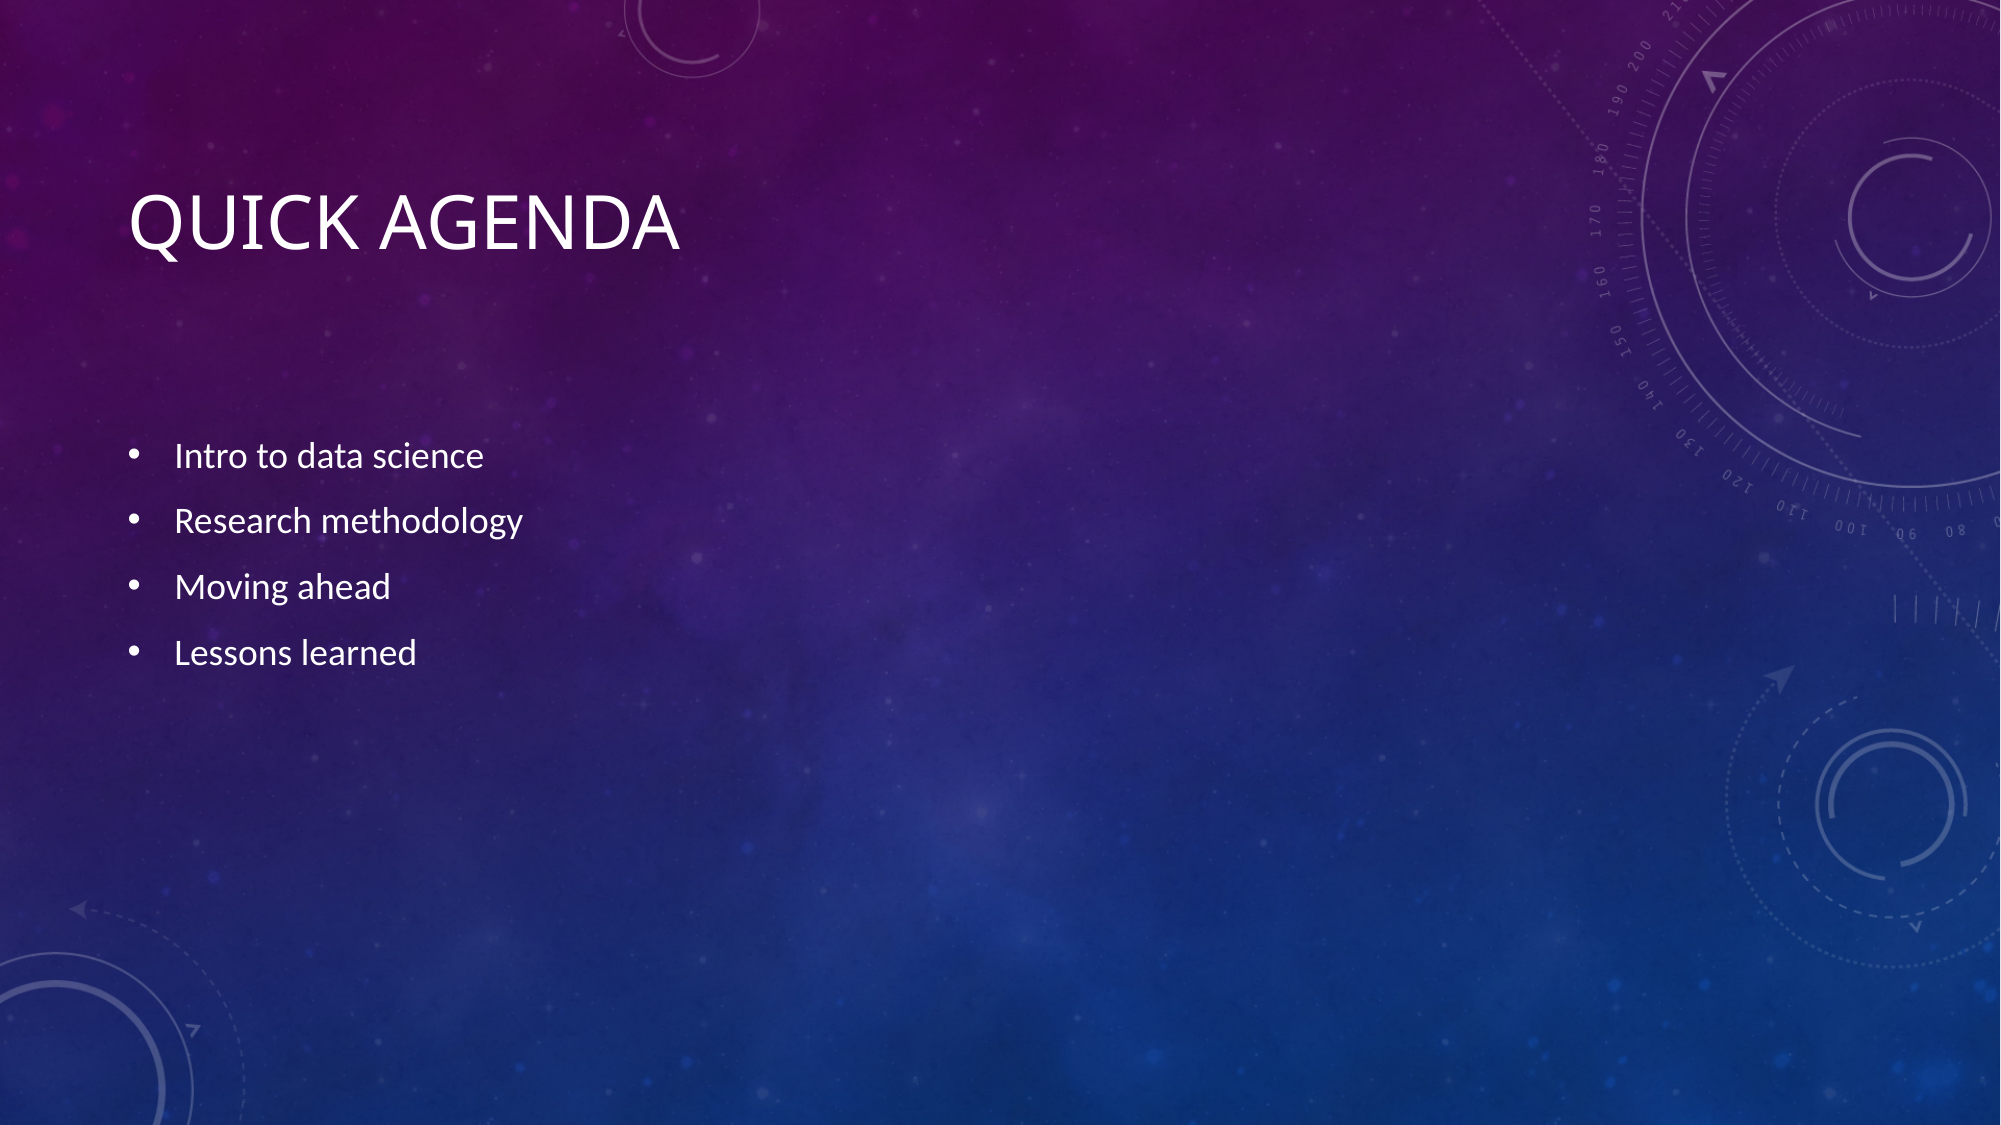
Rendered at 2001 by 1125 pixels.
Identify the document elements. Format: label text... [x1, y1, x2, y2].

list Intro to data science Research methodology Moving ahead Lessons learned [112, 351, 1775, 950]
title Quick agenda [112, 99, 1775, 339]
picture [0, 0, 2001, 1125]
